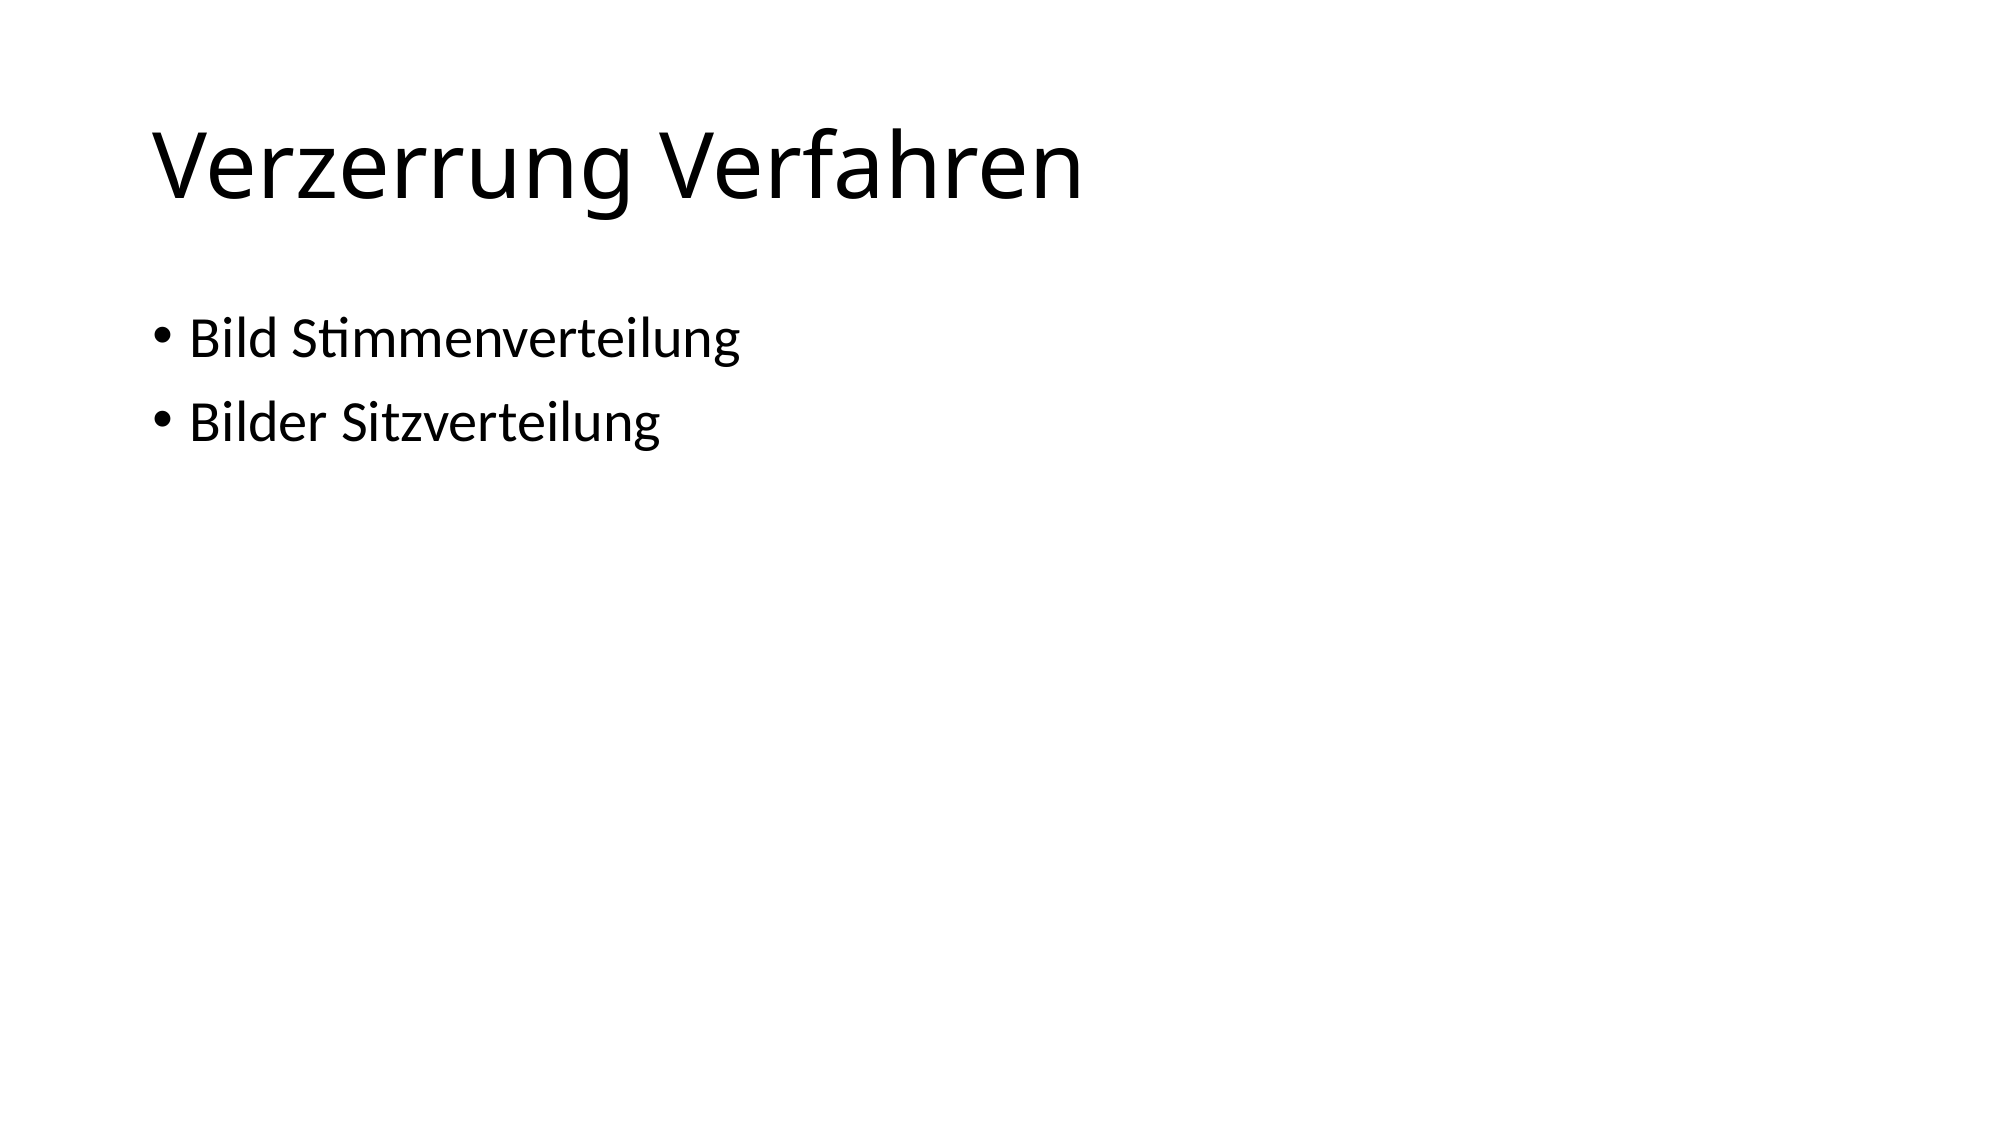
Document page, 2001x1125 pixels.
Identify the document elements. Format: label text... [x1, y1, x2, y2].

list Bild Stimmenverteilung Bilder Sitzverteilung [137, 299, 1863, 1014]
title Verzerrung Verfahren [137, 59, 1863, 278]
